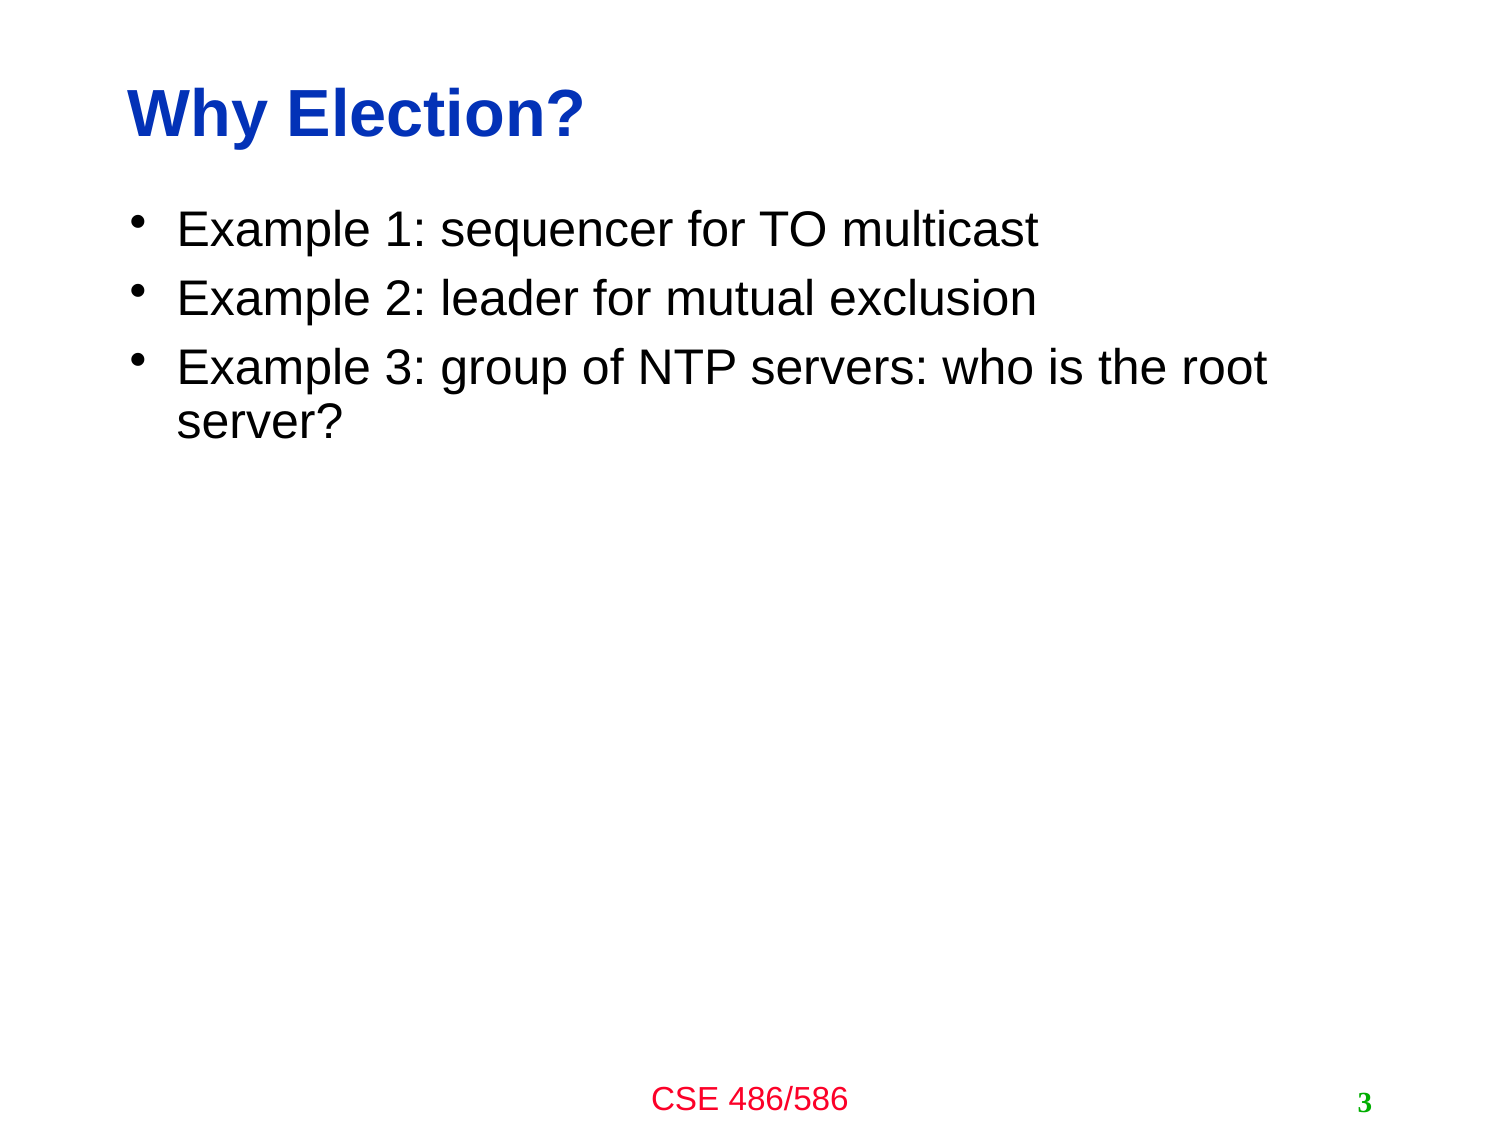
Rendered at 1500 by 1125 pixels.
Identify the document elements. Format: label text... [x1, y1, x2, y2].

list Example 1: sequencer for TO multicast Example 2: leader for mutual exclusion Example 3: group of NTP servers: who is the root server? [114, 195, 1376, 1005]
slide_number 3 [1074, 1076, 1388, 1125]
title Why Election? [112, 53, 1310, 176]
